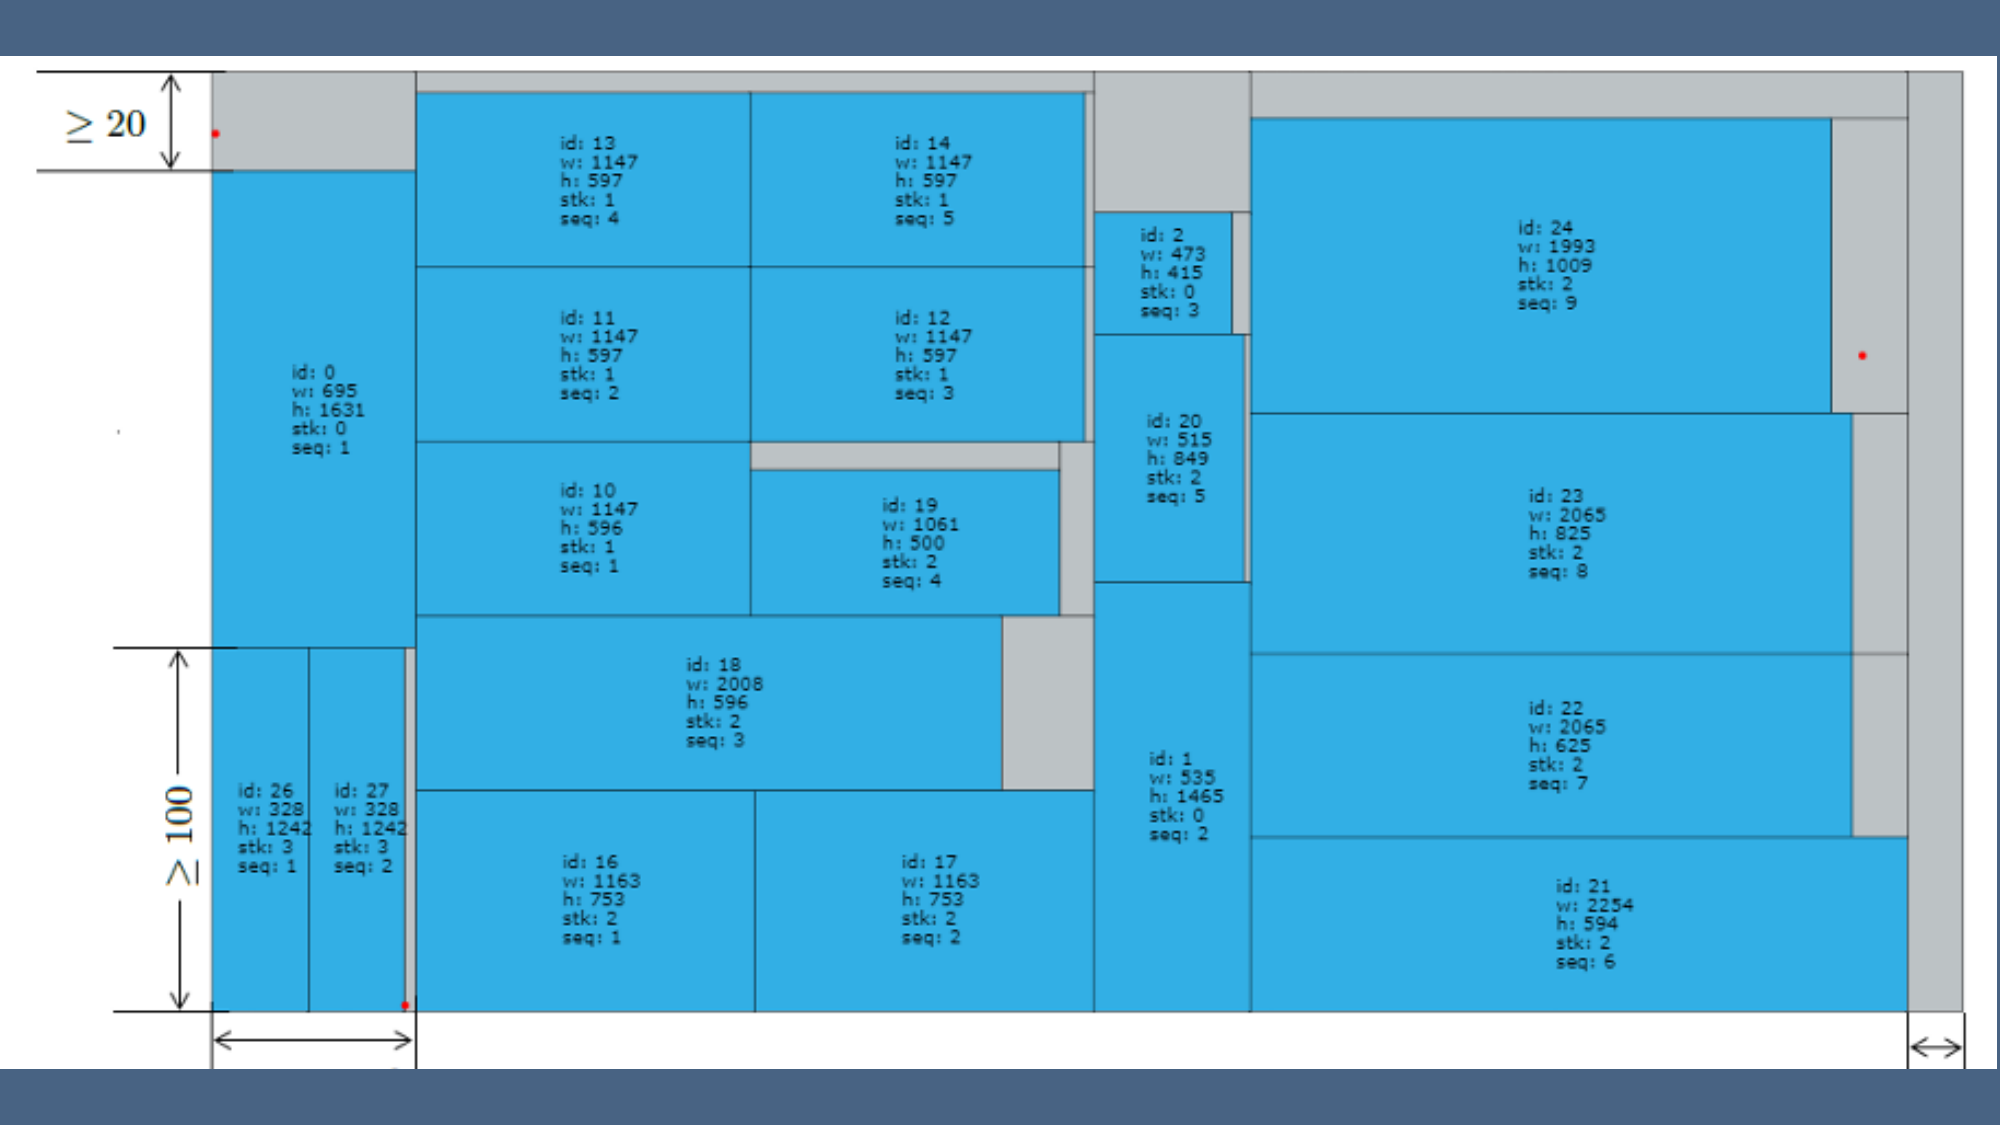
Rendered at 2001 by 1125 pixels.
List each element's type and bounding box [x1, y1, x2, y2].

text_box [0, 0, 2000, 1125]
list [0, 56, 1997, 1069]
